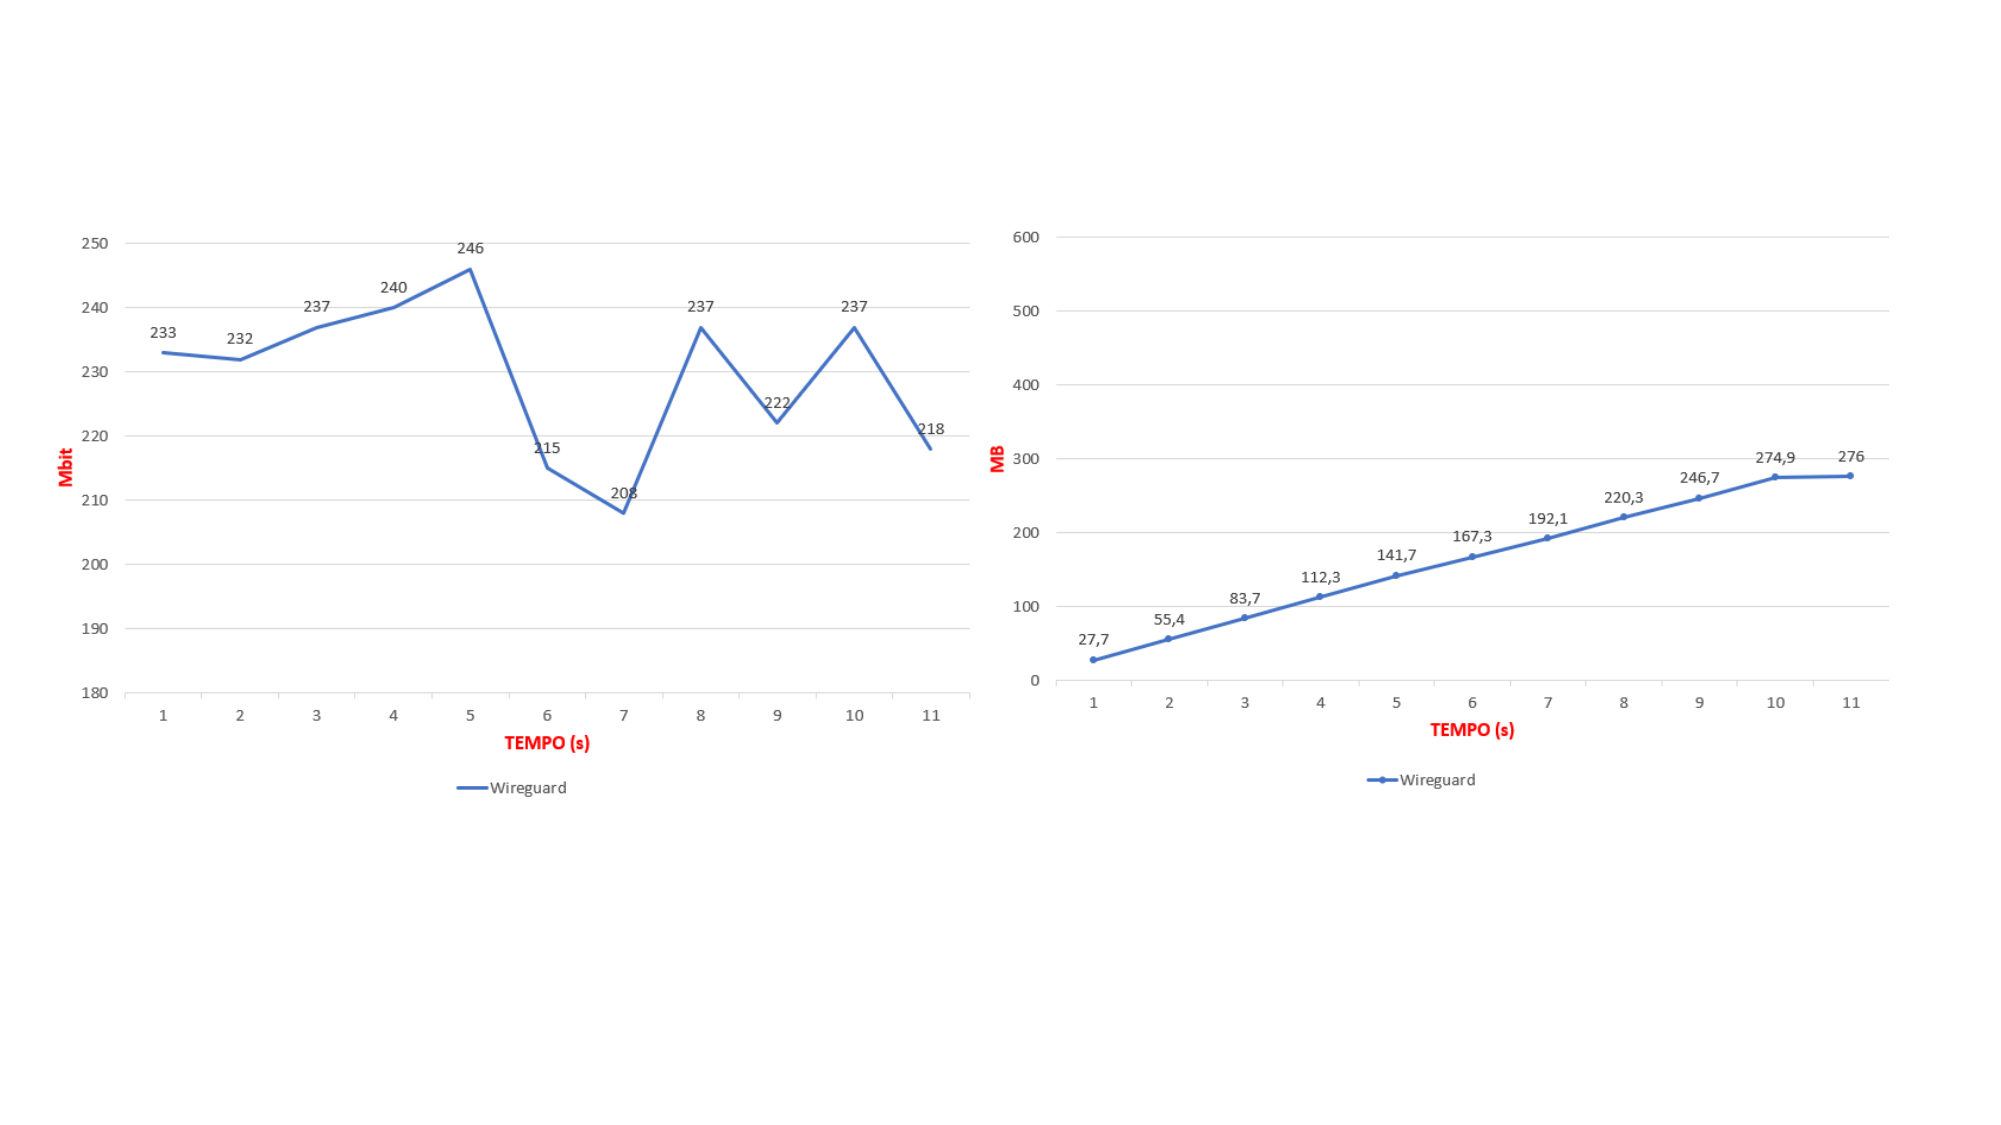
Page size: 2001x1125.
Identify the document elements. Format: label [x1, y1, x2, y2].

picture [39, 219, 974, 810]
picture [976, 219, 1895, 810]
